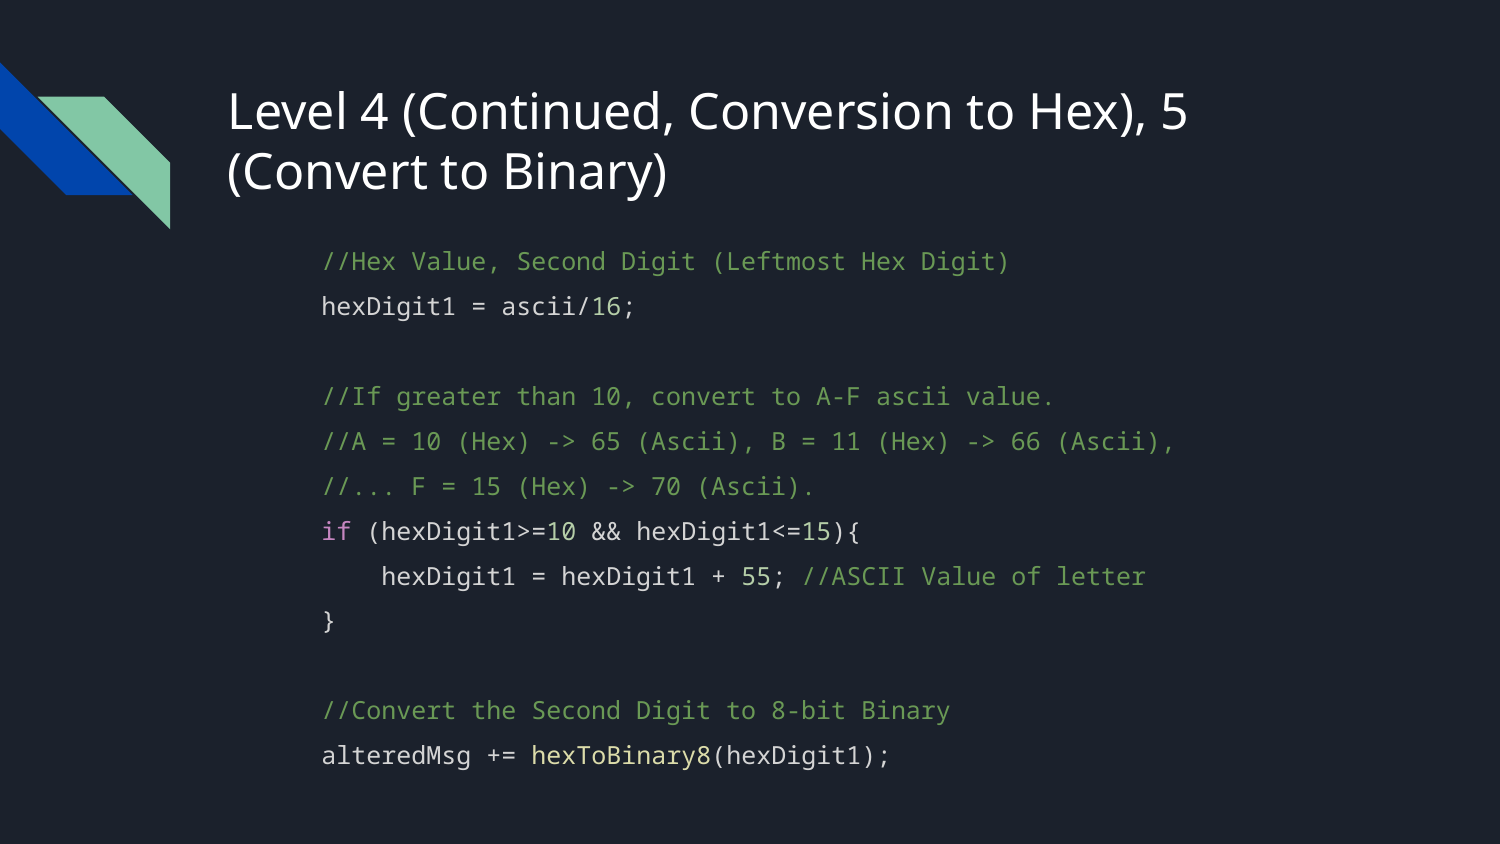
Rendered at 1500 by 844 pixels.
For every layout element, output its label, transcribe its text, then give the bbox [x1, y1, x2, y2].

text_box //Hex Value, Second Digit (Leftmost Hex Digit) hexDigit1 = ascii/16; //If greater than 10, convert to A-F ascii value. //A = 10 (Hex) -> 65 (Ascii), B = 11 (Hex) -> 66 (Ascii), //... F = 15 (Hex) -> 70 (Ascii). if (hexDigit1>=10 && hexDigit1<=15){ hexDigit1 = hexDigit1 + 55; //ASCII Value of letter } //Convert the Second Digit to 8-bit Binary alteredMsg += hexToBinary8(hexDigit1); [306, 223, 1194, 777]
title Level 4 (Continued, Conversion to Hex), 5 (Convert to Binary) [212, 64, 1368, 215]
